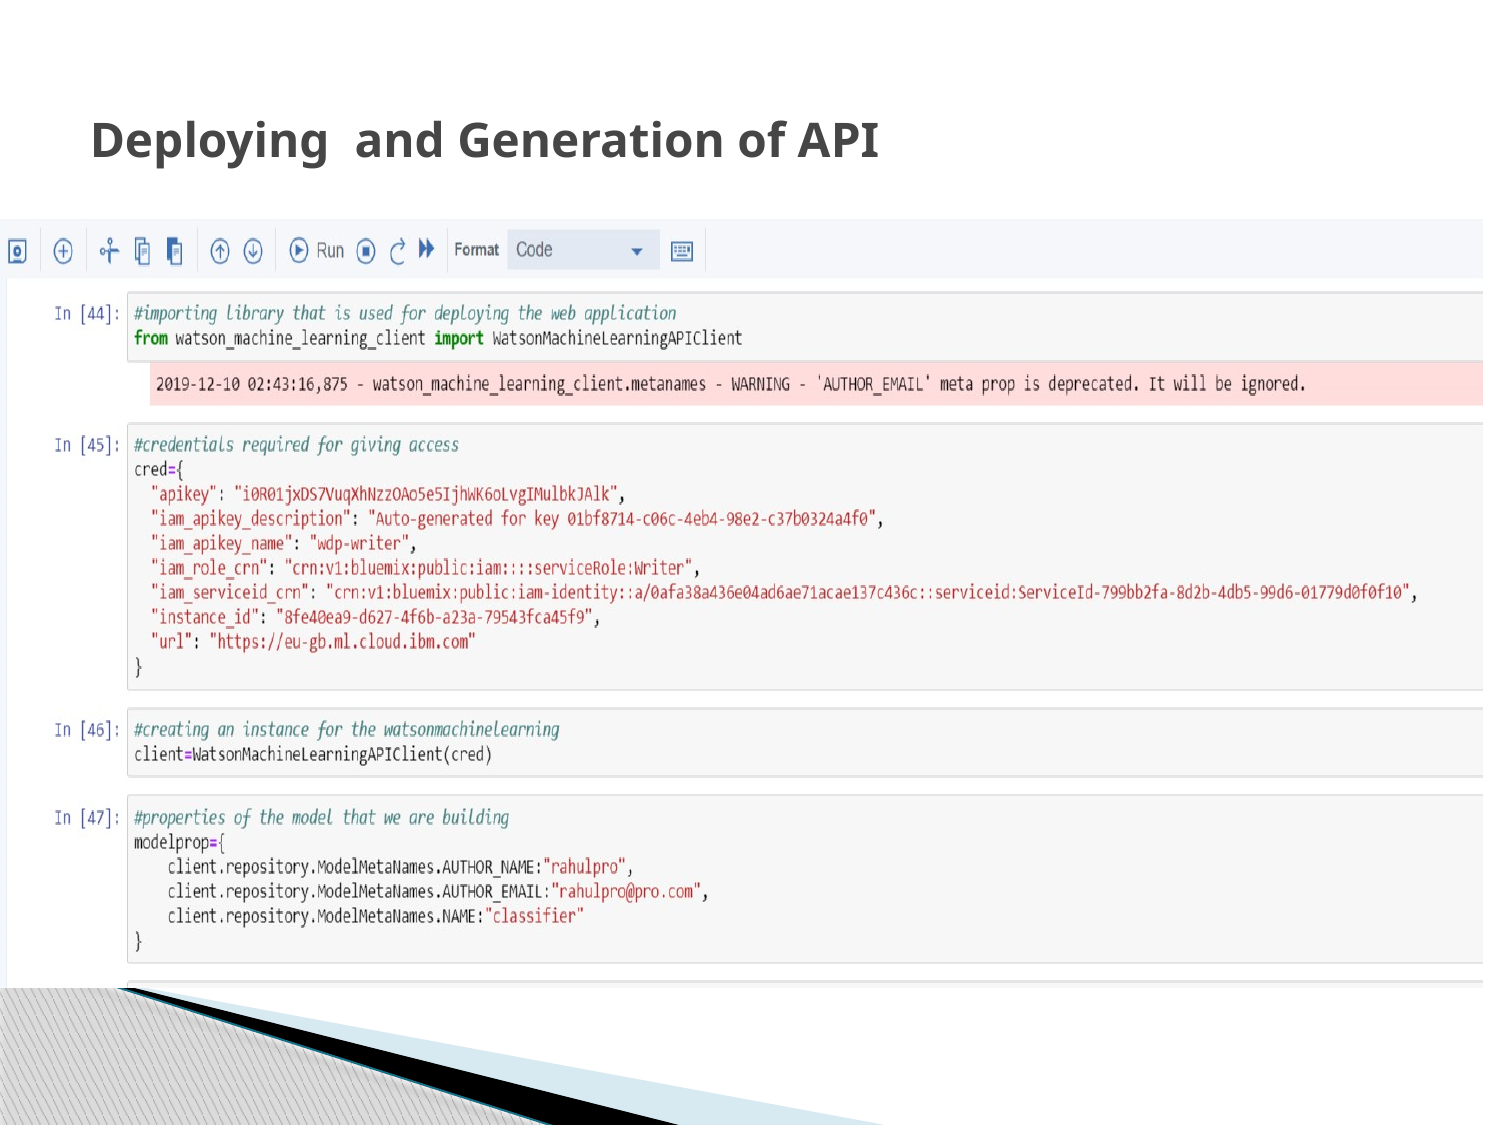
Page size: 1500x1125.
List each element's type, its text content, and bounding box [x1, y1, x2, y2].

picture [0, 219, 1483, 988]
title Deploying and Generation of API [75, 45, 1425, 219]
